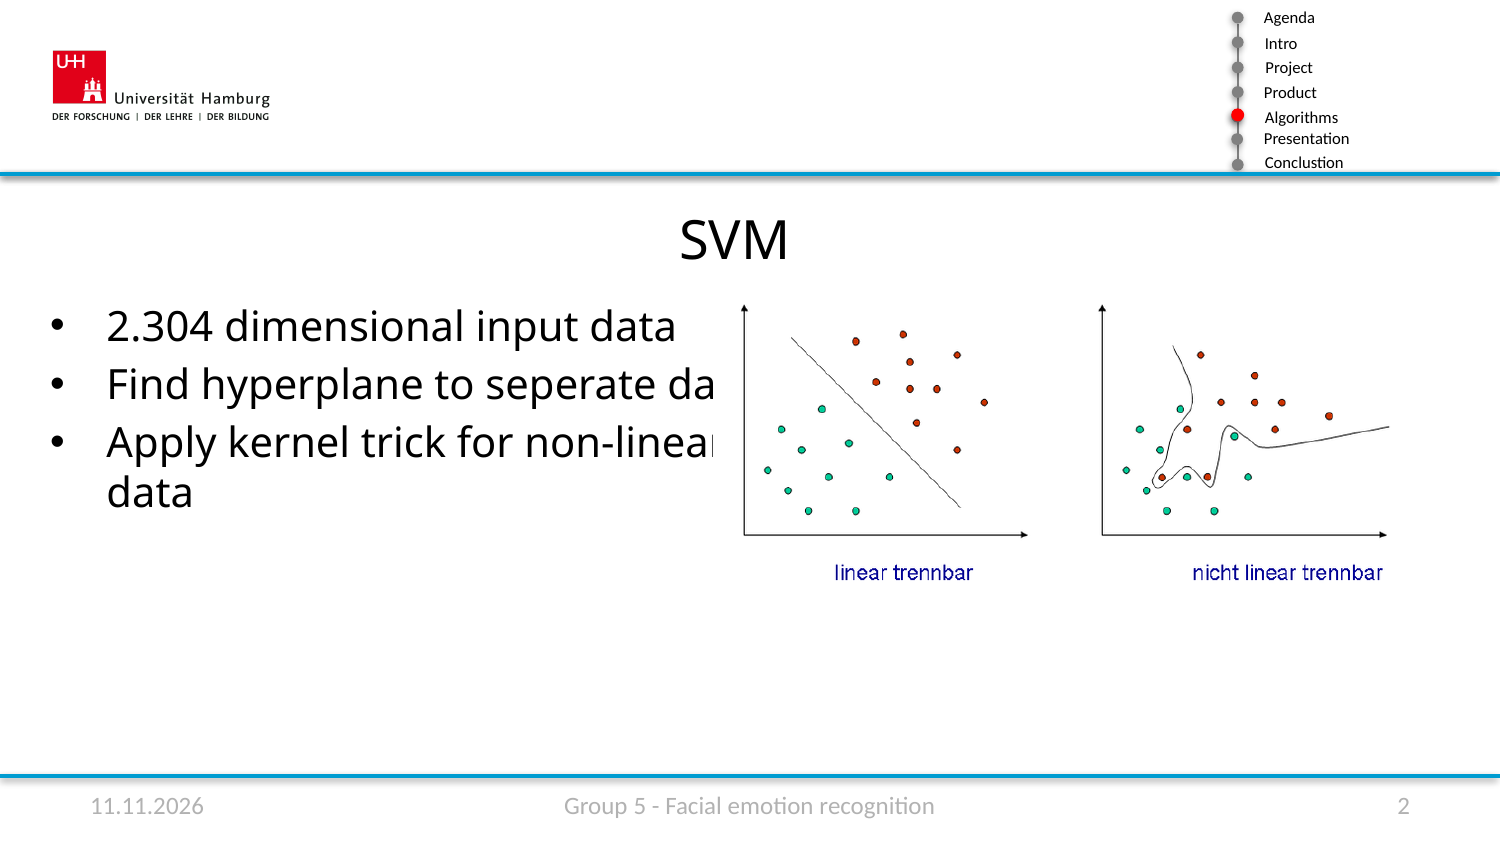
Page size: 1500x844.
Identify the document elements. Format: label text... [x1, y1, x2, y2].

text_box [1230, 107, 1245, 123]
picture [713, 280, 1436, 593]
footer Group 5 - Facial emotion recognition [512, 782, 988, 827]
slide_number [75, 782, 425, 827]
list 2.304 dimensional input data Find hyperplane to seperate data Apply kernel trick for non-linear data [35, 291, 1436, 765]
slide_number 2 [1074, 782, 1425, 827]
list SVM [35, 197, 1436, 281]
picture [0, 0, 322, 147]
